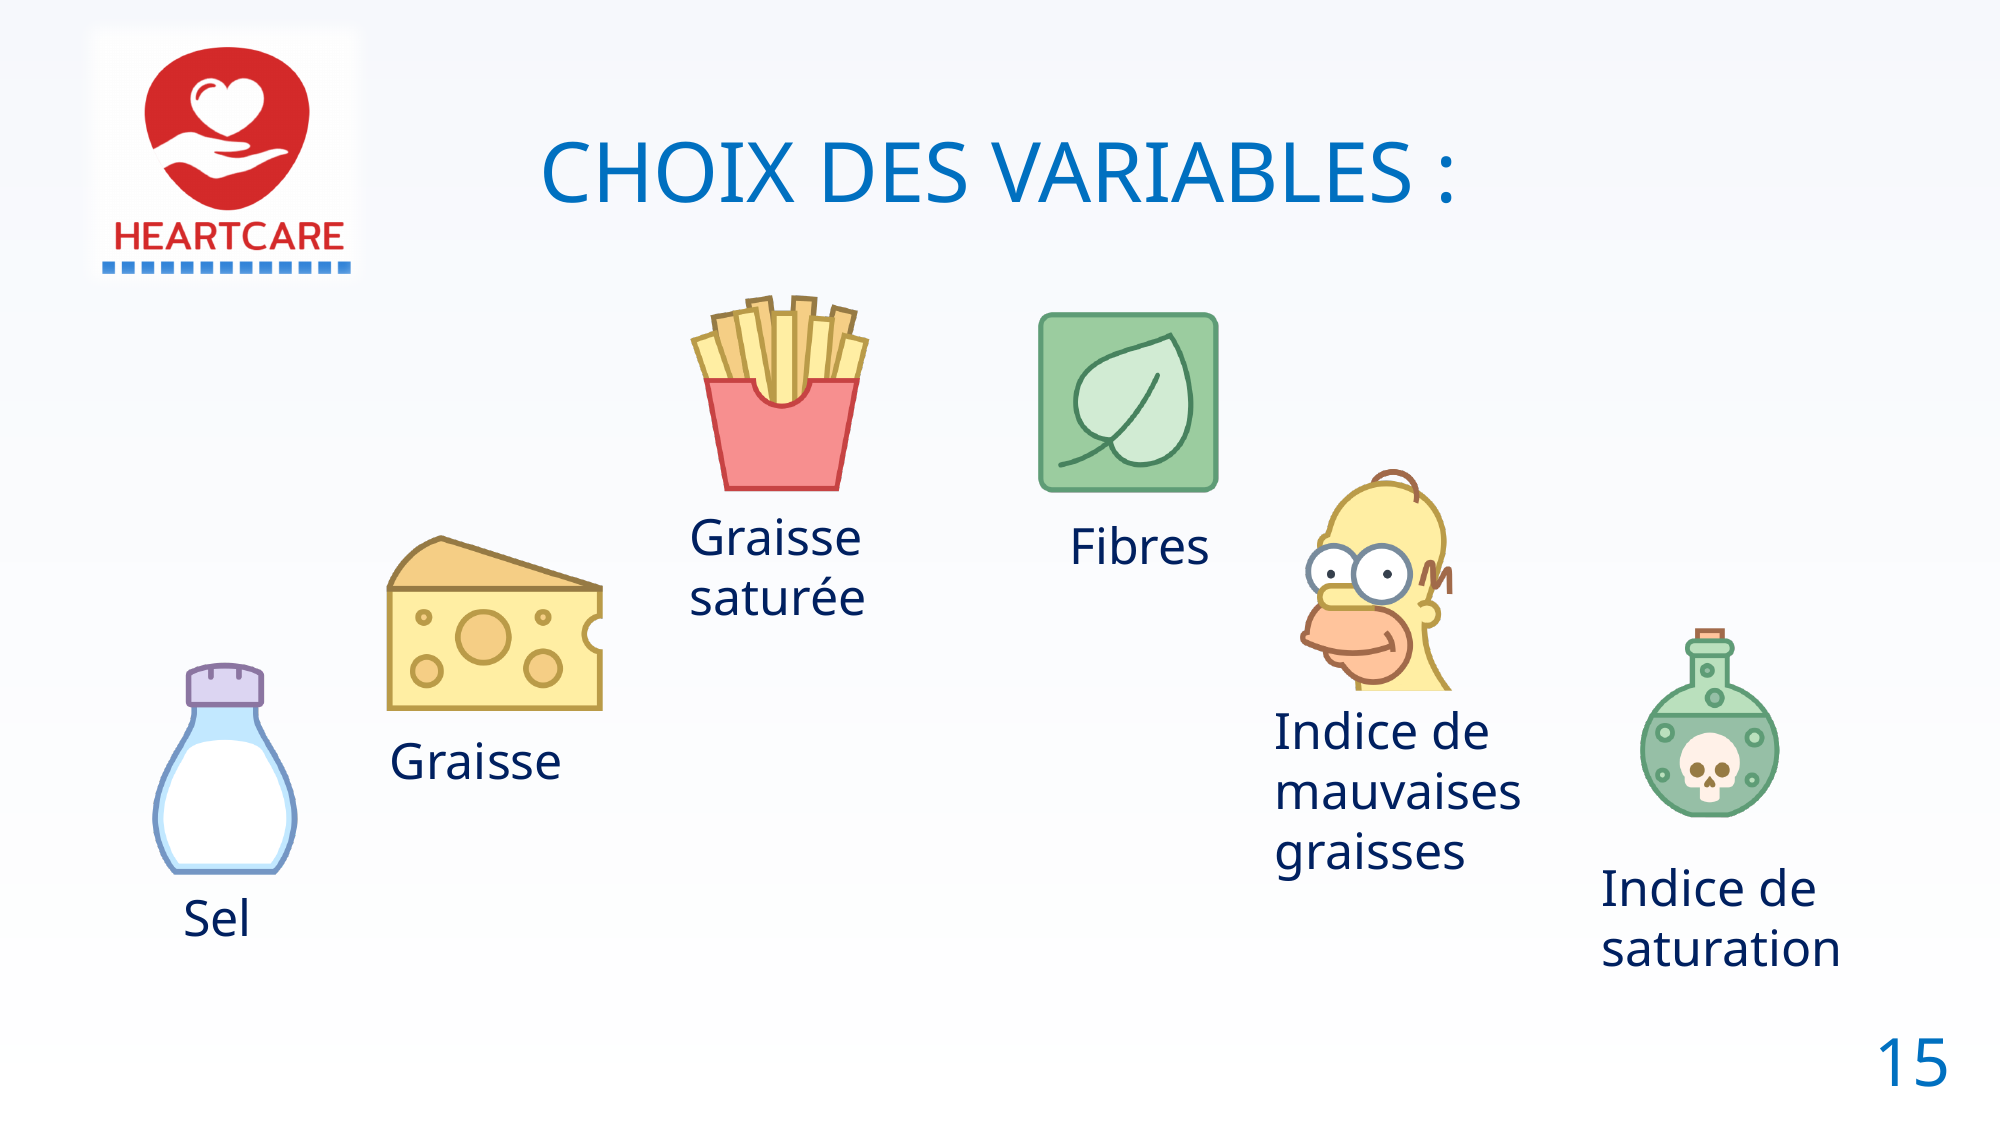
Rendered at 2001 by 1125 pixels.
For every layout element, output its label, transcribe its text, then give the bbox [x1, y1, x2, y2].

title CHOIX DES VARIABLES : [524, 61, 1611, 236]
picture [678, 290, 885, 496]
picture [381, 512, 608, 739]
picture [1259, 469, 1486, 696]
text_box Fibres [1054, 507, 1259, 582]
picture [73, 11, 376, 296]
text_box Graisse saturée [674, 498, 999, 633]
picture [1028, 302, 1228, 502]
picture [1610, 623, 1809, 822]
text_box 15 [1832, 1023, 1966, 1107]
text_box Indice de mauvaises graisses [1260, 692, 1573, 888]
text_box Graisse [375, 721, 602, 797]
picture [113, 657, 336, 880]
text_box Indice de saturation [1586, 849, 1900, 984]
text_box Sel [168, 880, 305, 955]
